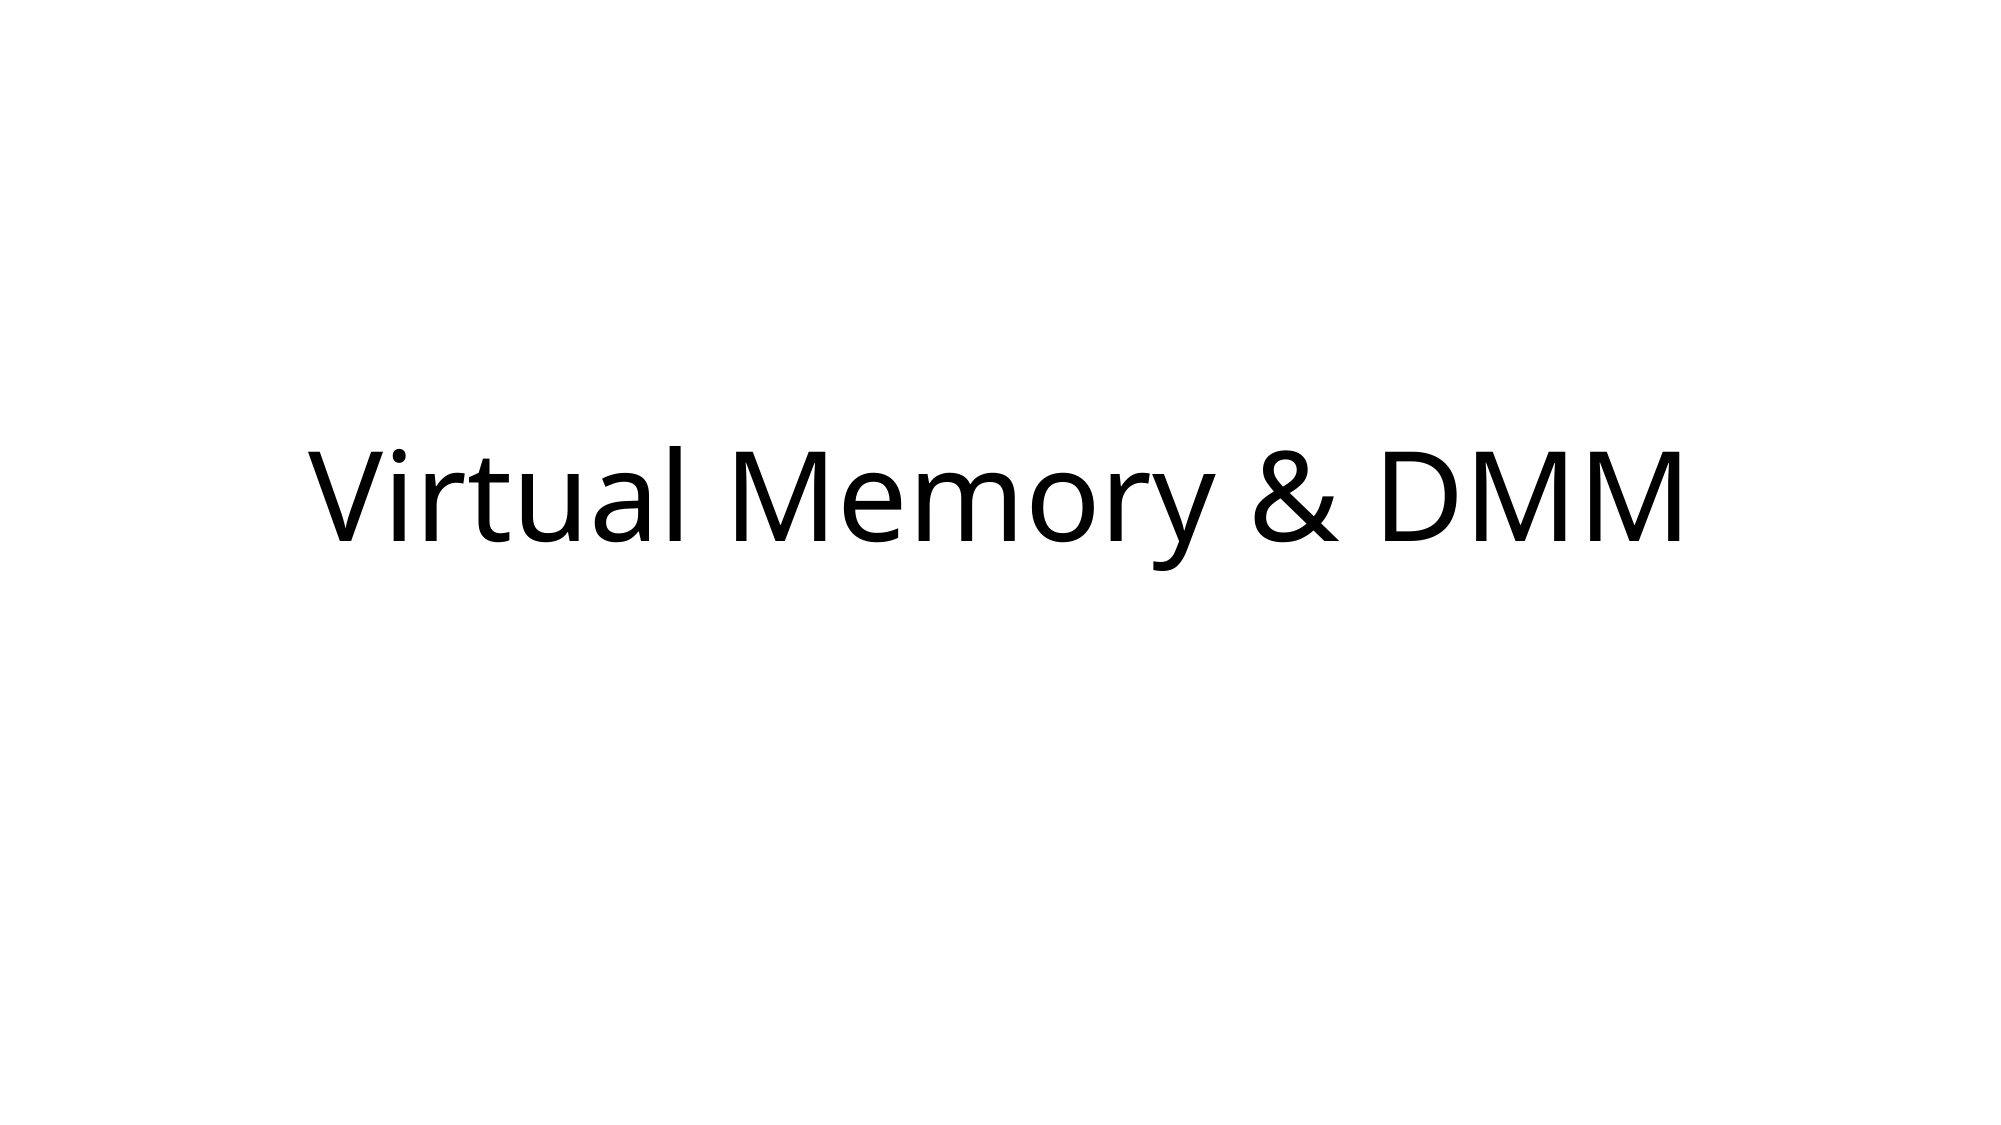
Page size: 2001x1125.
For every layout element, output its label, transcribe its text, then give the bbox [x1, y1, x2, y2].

title Virtual Memory & DMM [249, 184, 1750, 576]
